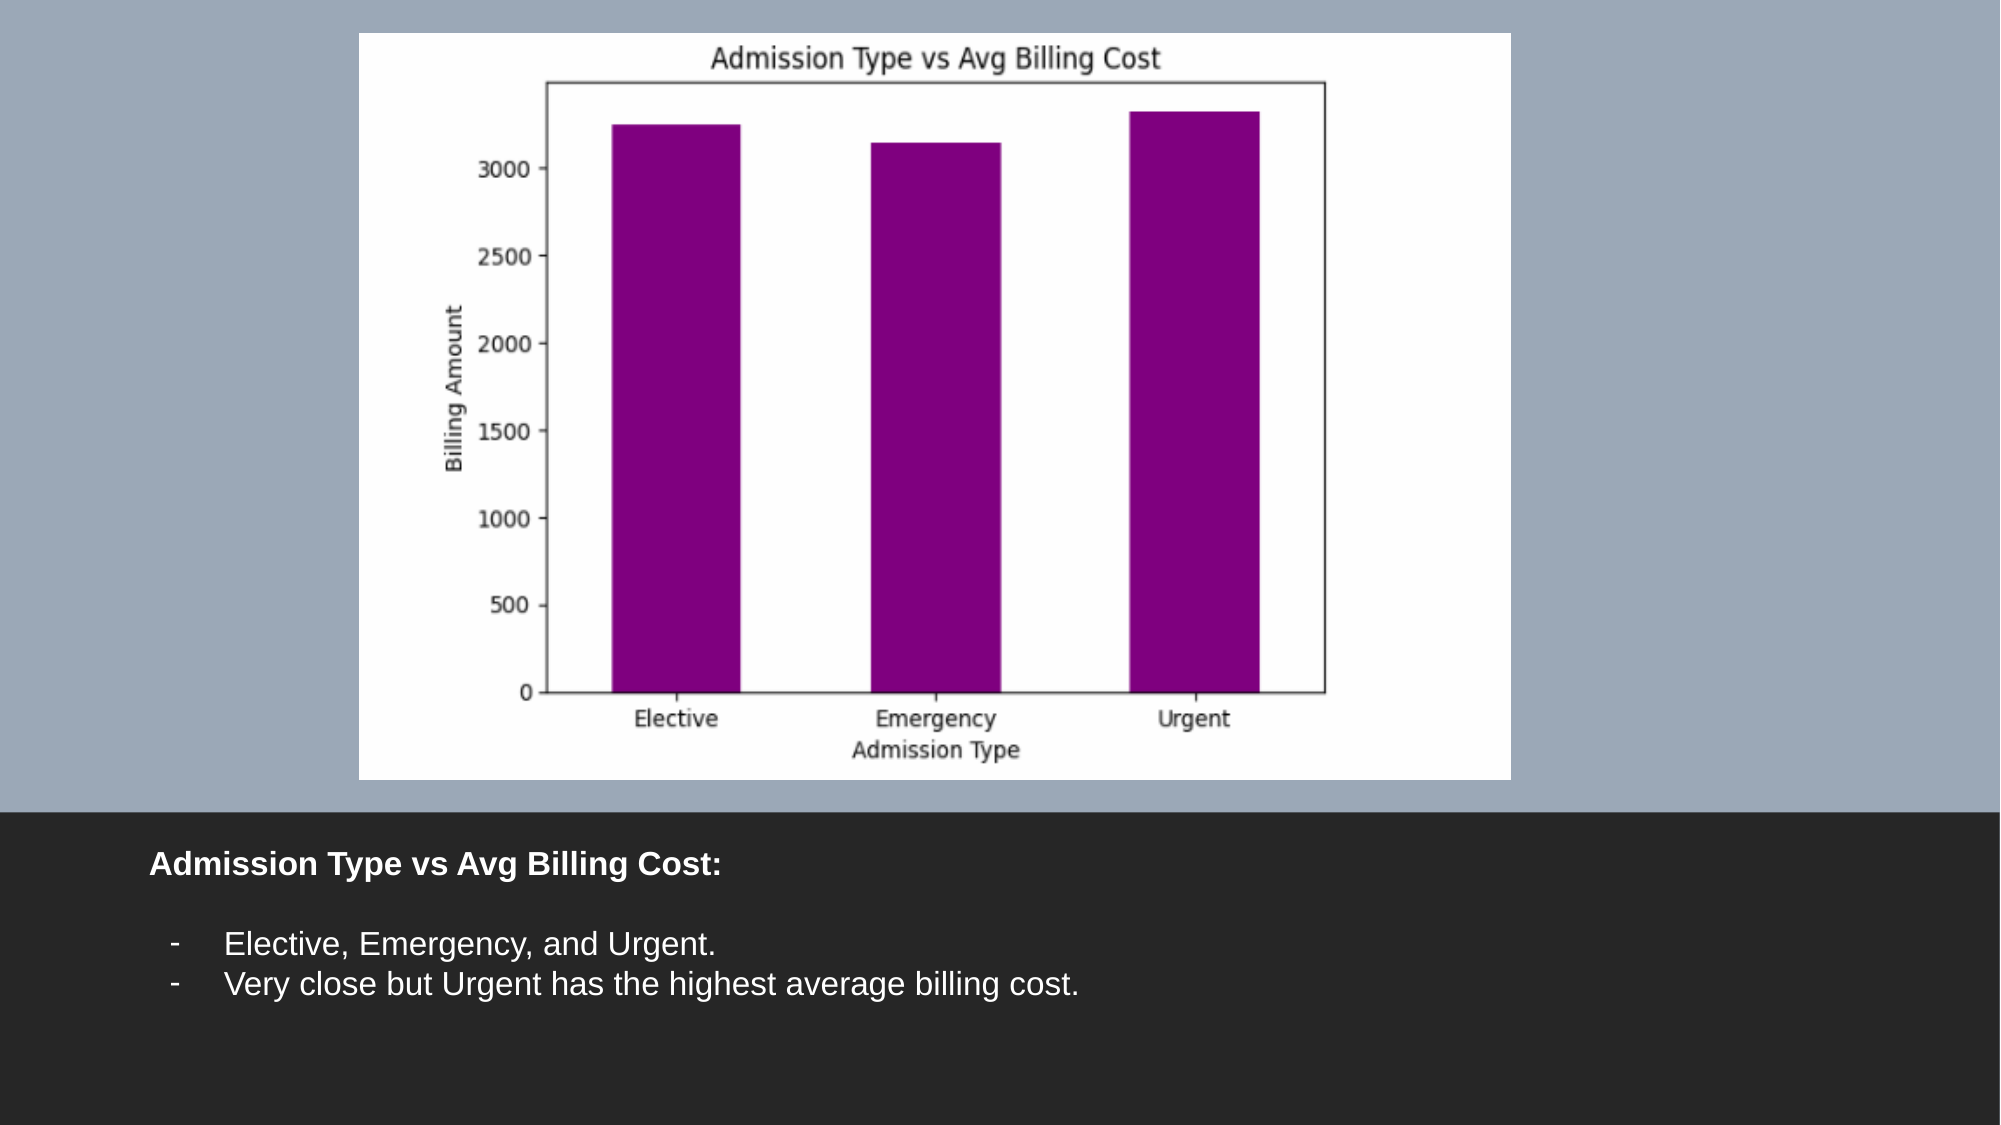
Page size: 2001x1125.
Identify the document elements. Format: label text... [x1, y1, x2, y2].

picture [358, 33, 1511, 781]
text_box Admission Type vs Avg Billing Cost: Elective, Emergency, and Urgent. Very close but Urgent has the highest average billing cost. [133, 834, 1930, 1010]
text_box [0, 812, 2000, 1125]
text_box [0, 0, 2000, 812]
